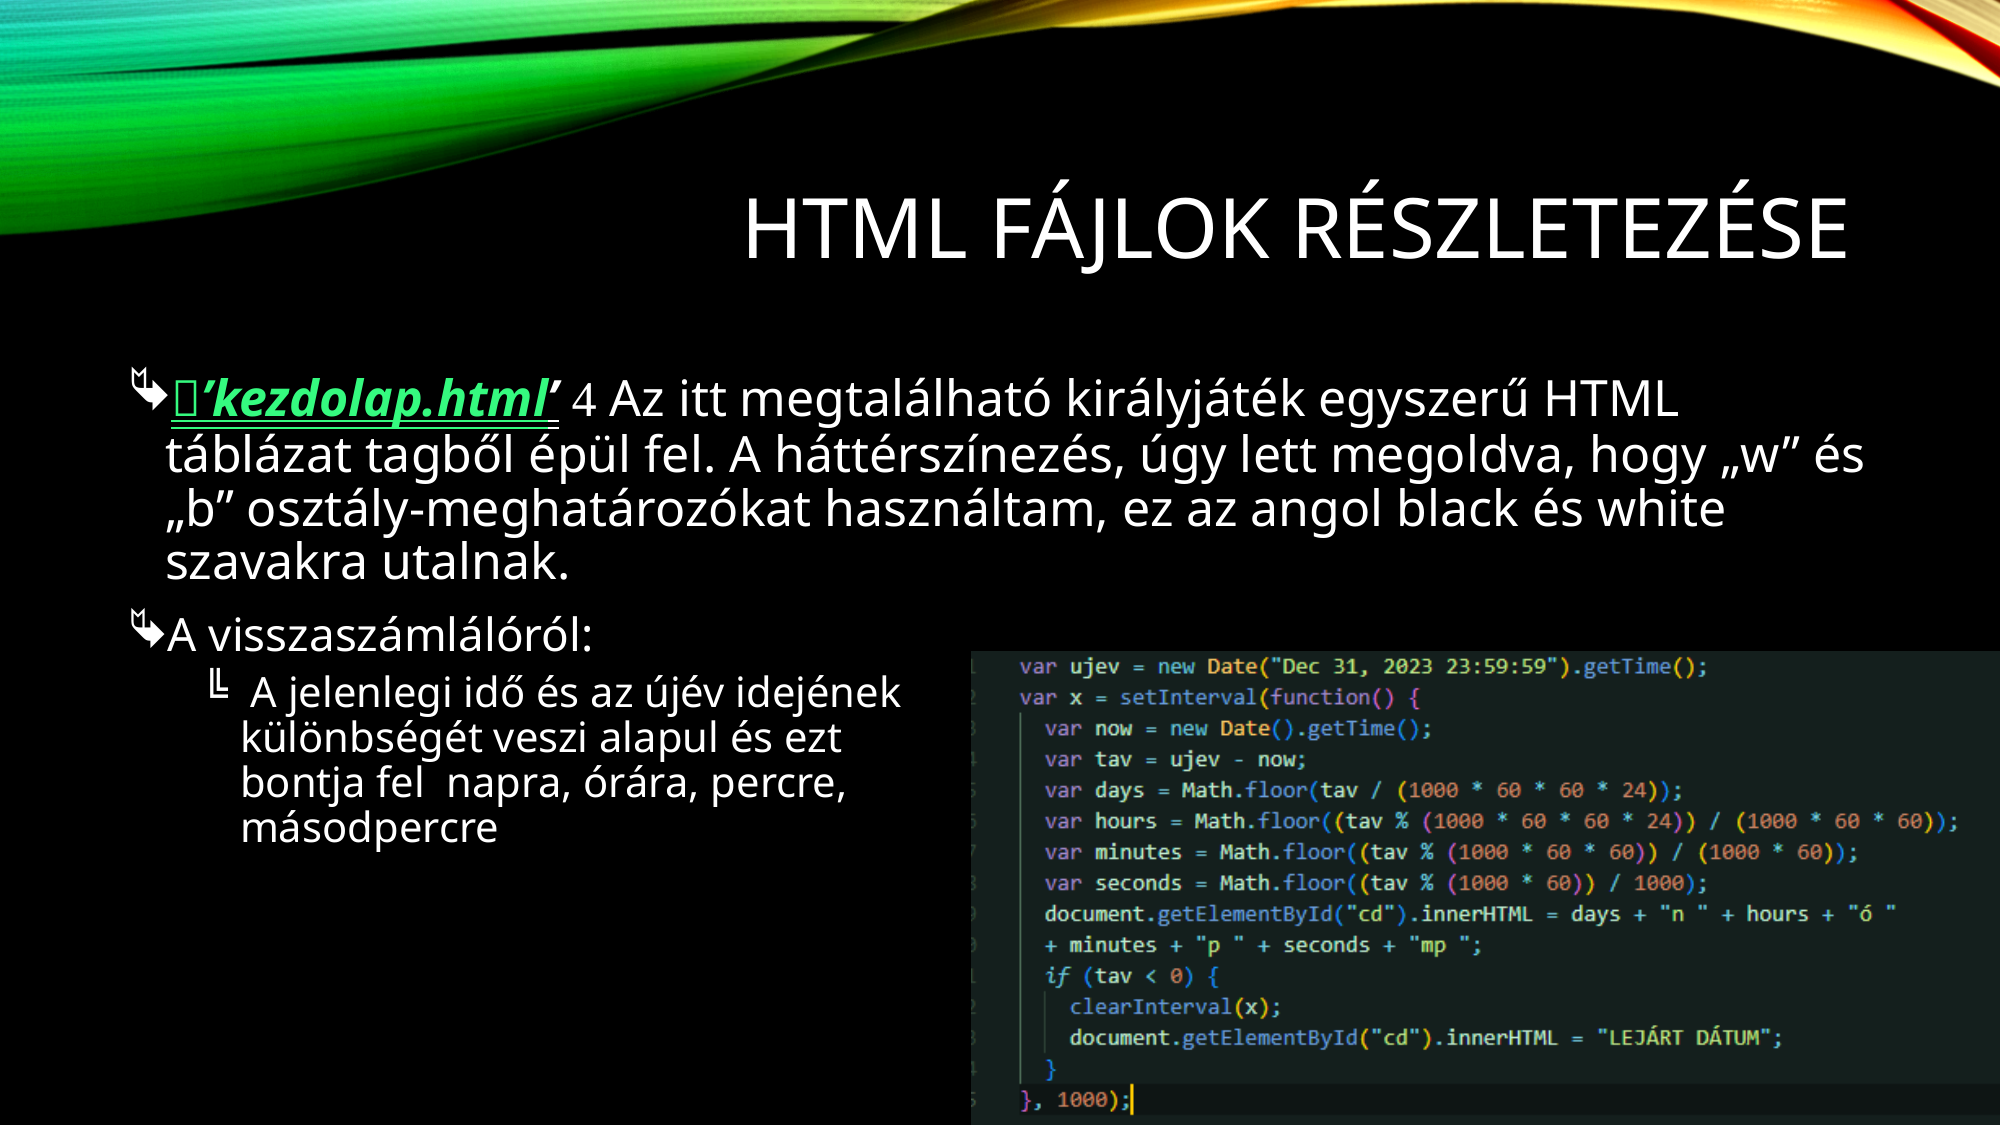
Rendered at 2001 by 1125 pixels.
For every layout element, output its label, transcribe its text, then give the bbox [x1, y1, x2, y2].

list ’kezdolap.html’  Az itt megtalálható királyjáték egyszerű HTML táblázat tagből épül fel. A háttérszínezés, úgy lett megoldva, hogy „w” és „b” osztály-meghatározókat használtam, ez az angol black és white szavakra utalnak. A visszaszámlálóról: A jelenlegi idő és az újév idejének különbségét veszi alapul és ezt bontja fel napra, órára, percre, másodpercre [112, 360, 1888, 1021]
picture [971, 651, 2000, 1125]
title HTML fájlok részletezése [474, 125, 1888, 338]
picture [0, 0, 2000, 237]
